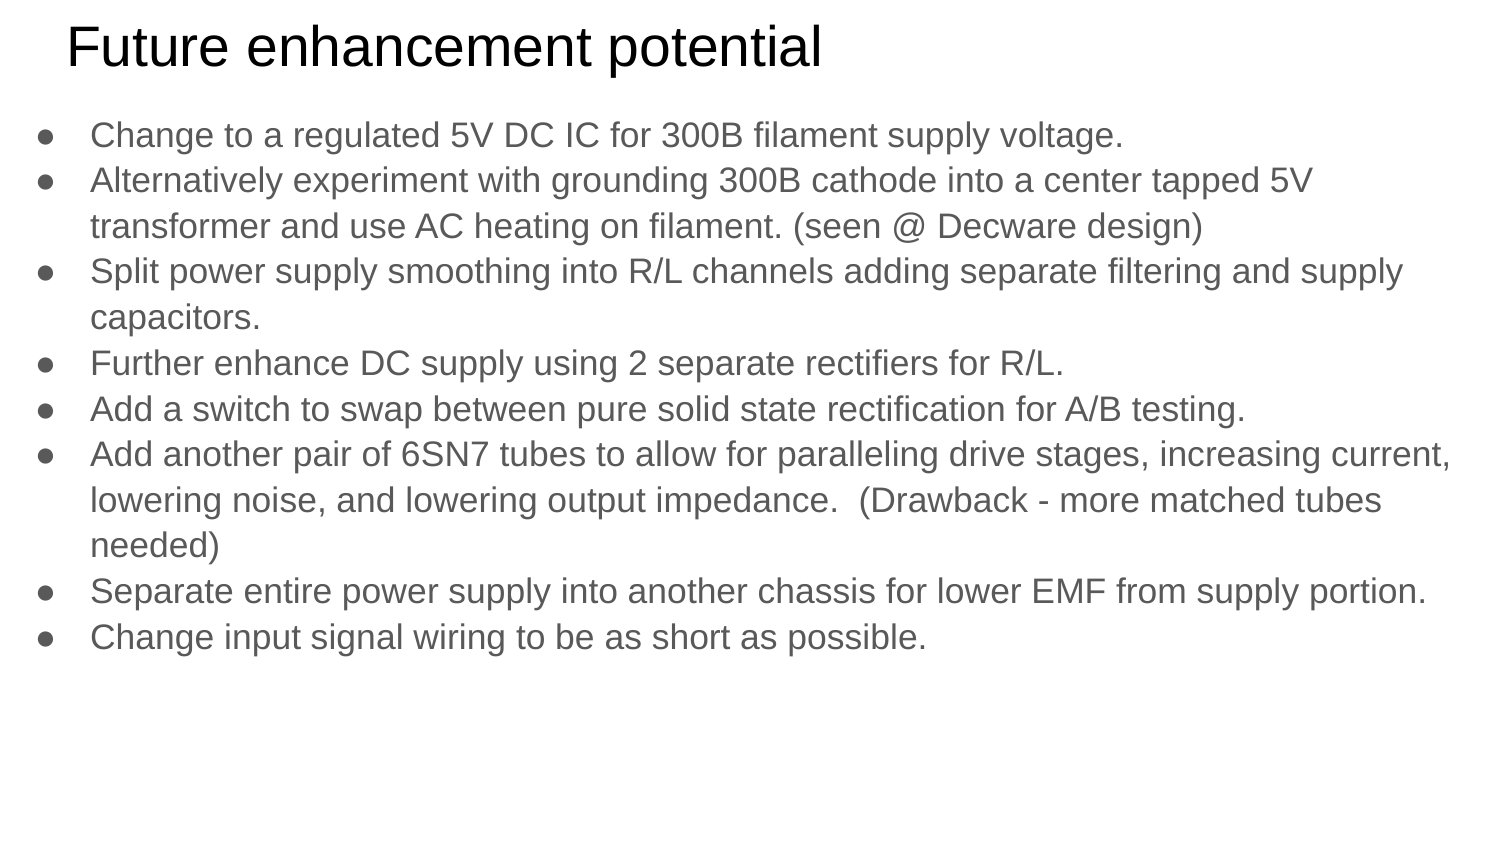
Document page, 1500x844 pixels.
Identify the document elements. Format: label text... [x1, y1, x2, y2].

list Change to a regulated 5V DC IC for 300B filament supply voltage. Alternatively experiment with grounding 300B cathode into a center tapped 5V transformer and use AC heating on filament. (seen @ Decware design) Split power supply smoothing into R/L channels adding separate filtering and supply capacitors. Further enhance DC supply using 2 separate rectifiers for R/L. Add a switch to swap between pure solid state rectification for A/B testing. Add another pair of 6SN7 tubes to allow for paralleling drive stages, increasing current, lowering noise, and lowering output impedance. (Drawback - more matched tubes needed) Separate entire power supply into another chassis for lower EMF from supply portion. Change input signal wiring to be as short as possible. [0, 93, 1500, 844]
title Future enhancement potential [51, 0, 1449, 93]
